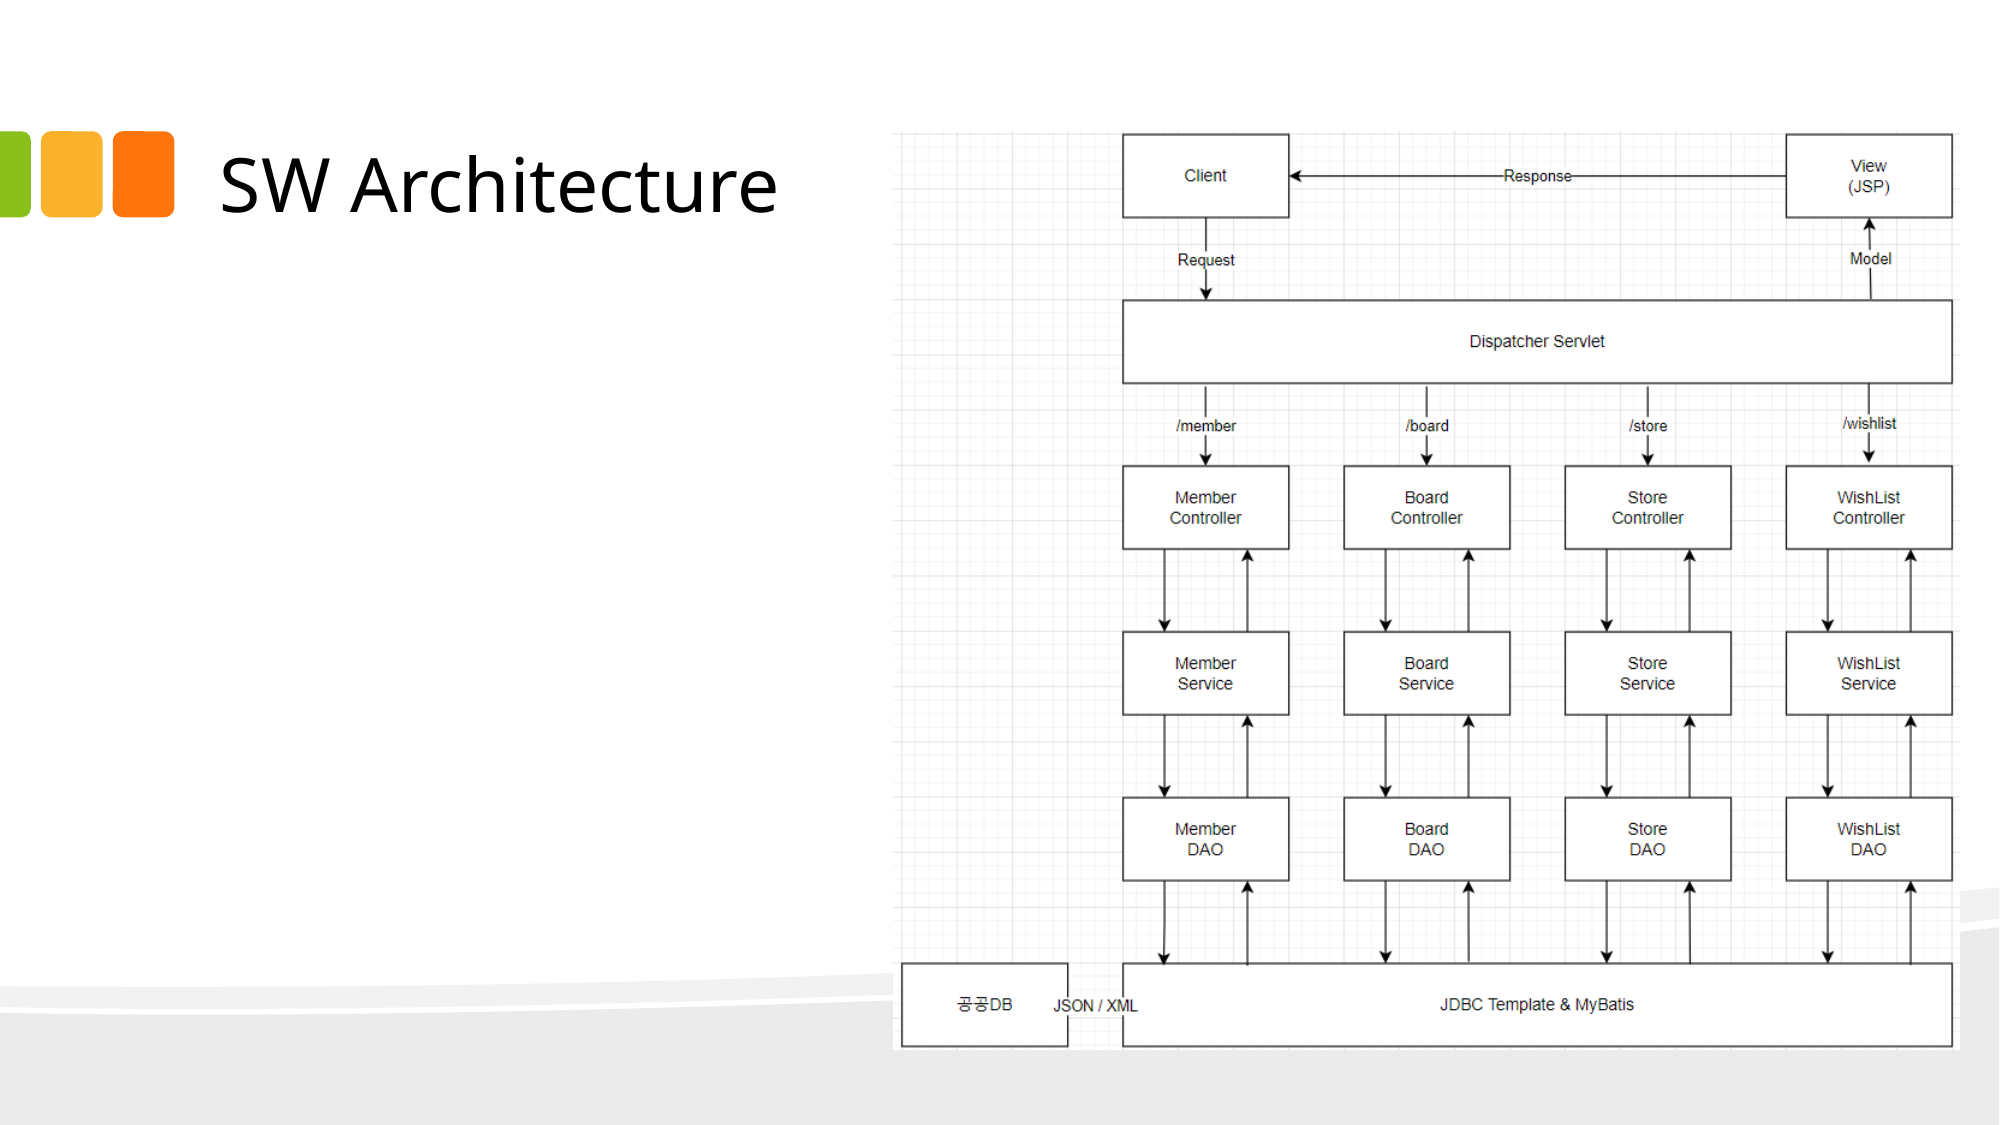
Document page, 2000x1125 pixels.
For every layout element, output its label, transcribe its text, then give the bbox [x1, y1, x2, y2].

title SW Architecture [199, 24, 1800, 238]
picture [893, 130, 1961, 1051]
